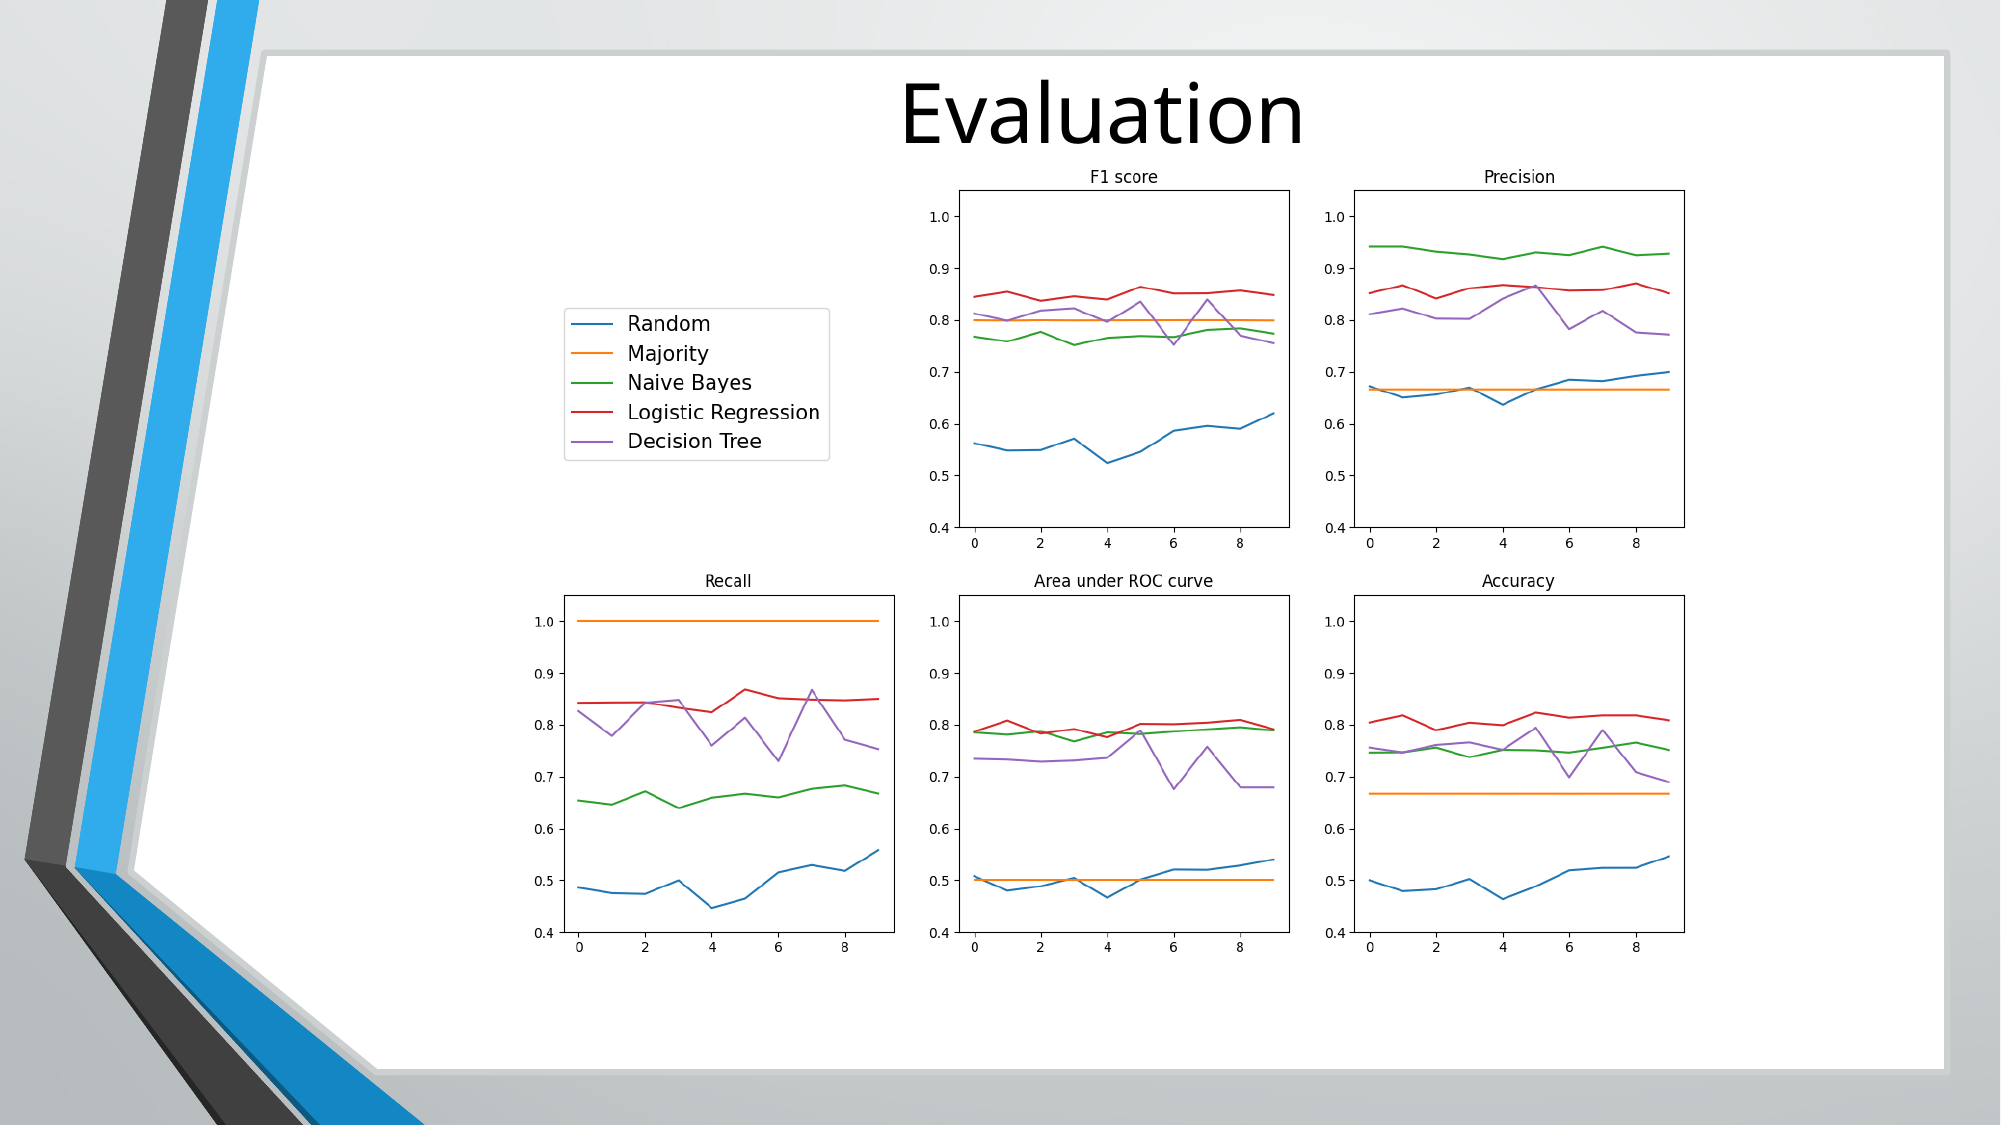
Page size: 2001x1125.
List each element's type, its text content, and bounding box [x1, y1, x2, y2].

text_box [425, 51, 1949, 1074]
picture [523, 159, 1693, 964]
text_box Evaluation [884, 52, 1323, 159]
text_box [24, 0, 425, 1125]
